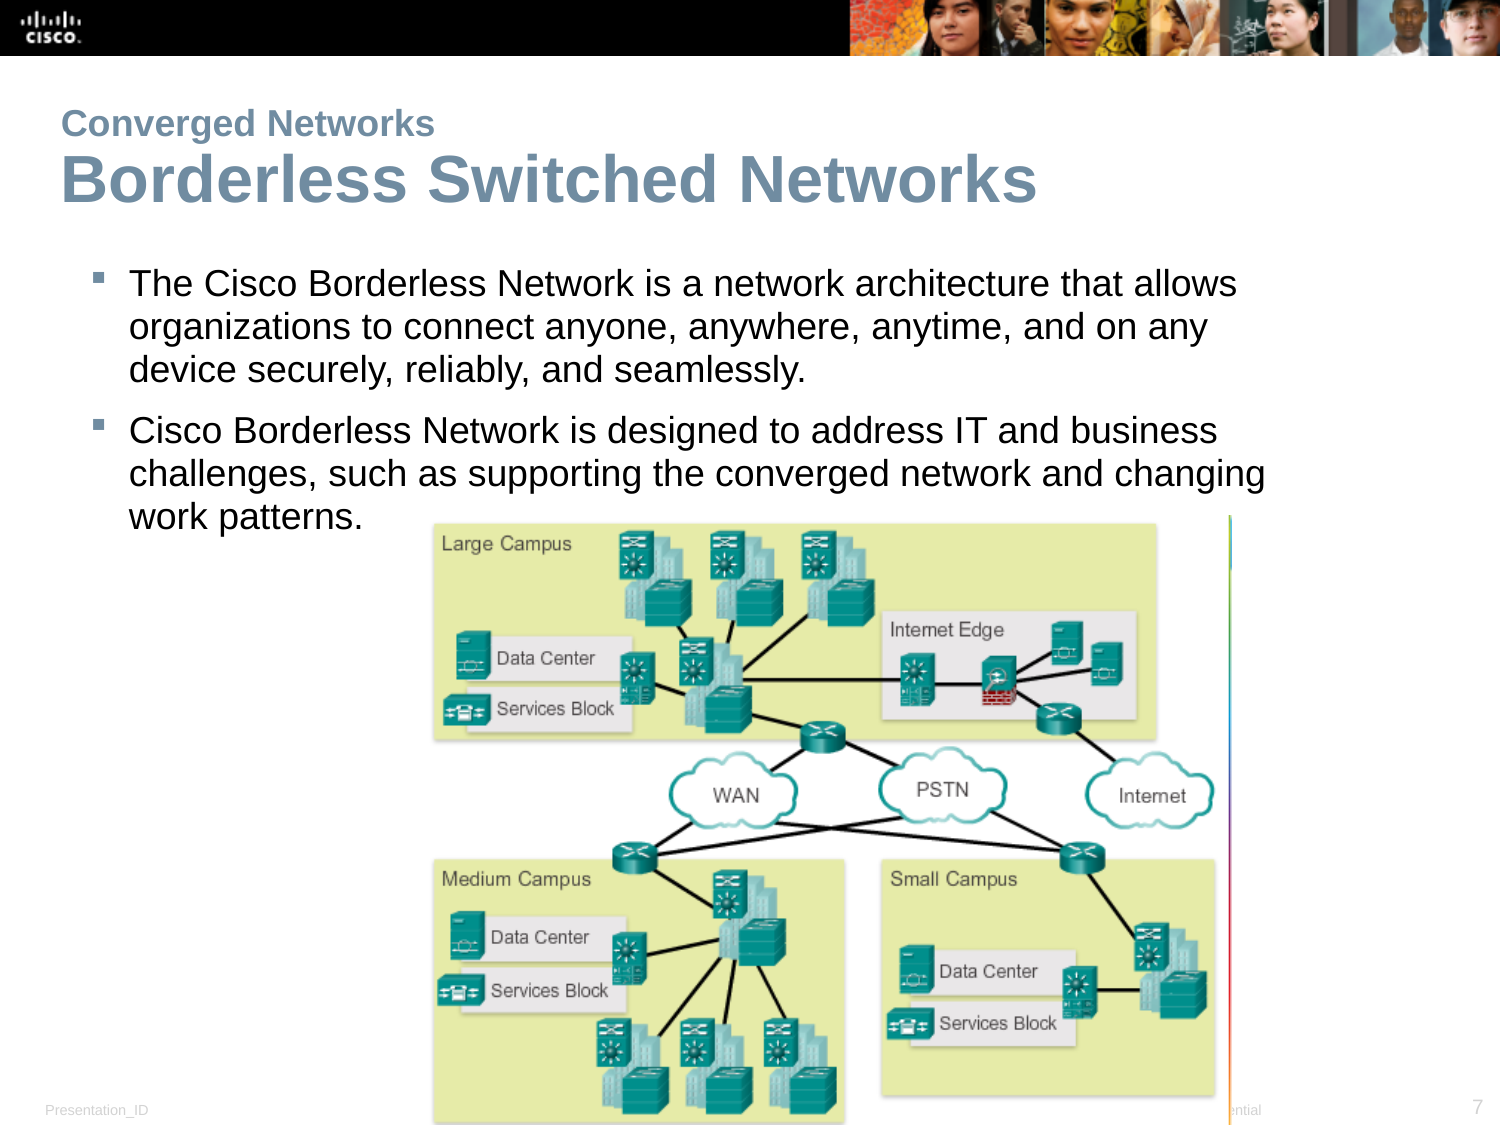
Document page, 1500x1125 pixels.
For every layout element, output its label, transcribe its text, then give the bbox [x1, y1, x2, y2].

list The Cisco Borderless Network is a network architecture that allows organizations to connect anyone, anywhere, anytime, and on any device securely, reliably, and seamlessly. Cisco Borderless Network is designed to address IT and business challenges, such as supporting the converged network and changing work patterns. [76, 255, 1315, 1061]
title Converged Networks Borderless Switched Networks [47, 85, 1384, 224]
picture [427, 514, 1232, 1125]
picture [0, 0, 1500, 56]
